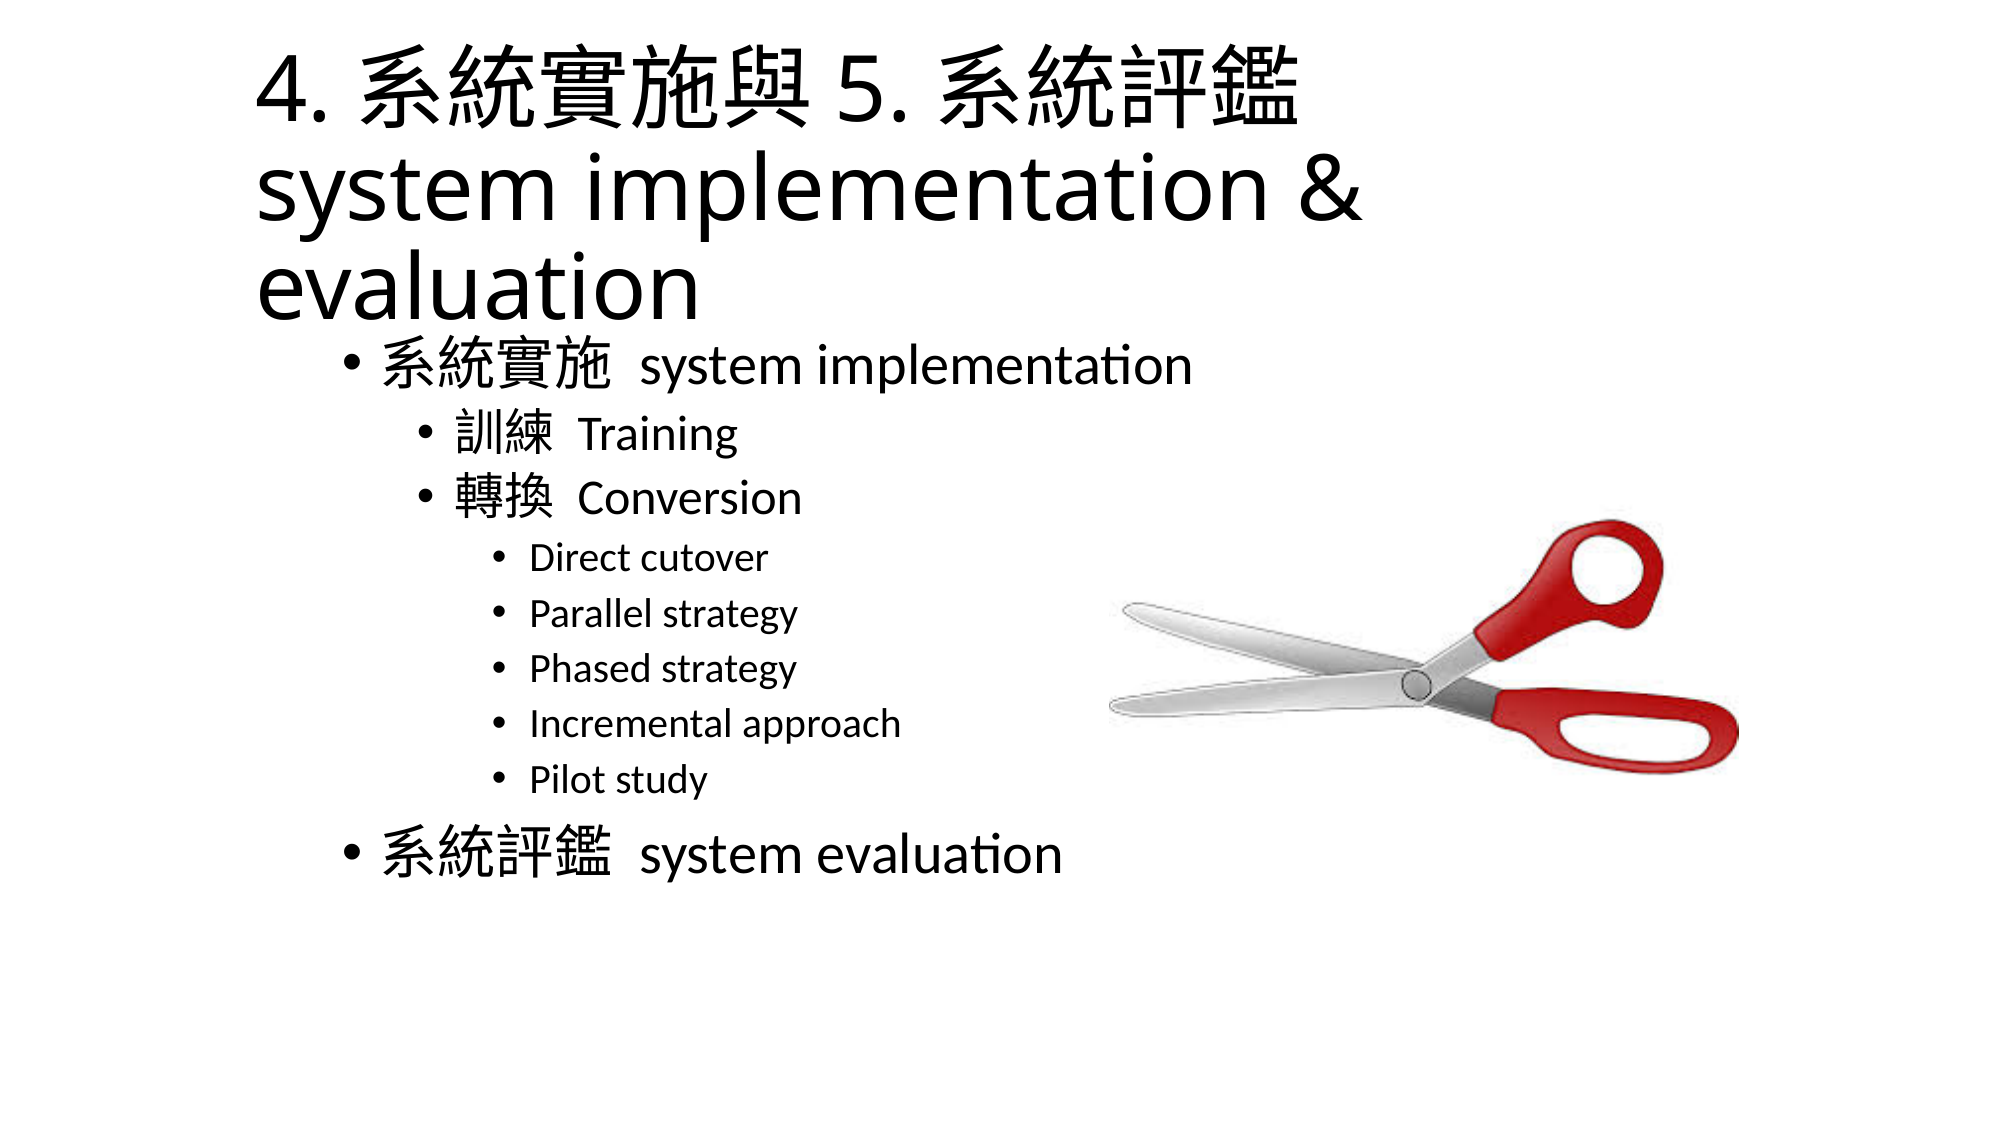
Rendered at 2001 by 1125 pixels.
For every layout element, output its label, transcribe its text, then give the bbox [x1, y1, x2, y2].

title 4.系統實施與5.系統評鑑 system implementation & evaluation [240, 90, 1677, 291]
picture [1109, 490, 1739, 805]
list 系統實施 system implementation 訓練 Training 轉換 Conversion Direct cutover Parallel strategy Phased strategy Incremental approach Pilot study 系統評鑑 system evaluation [326, 326, 1677, 1050]
